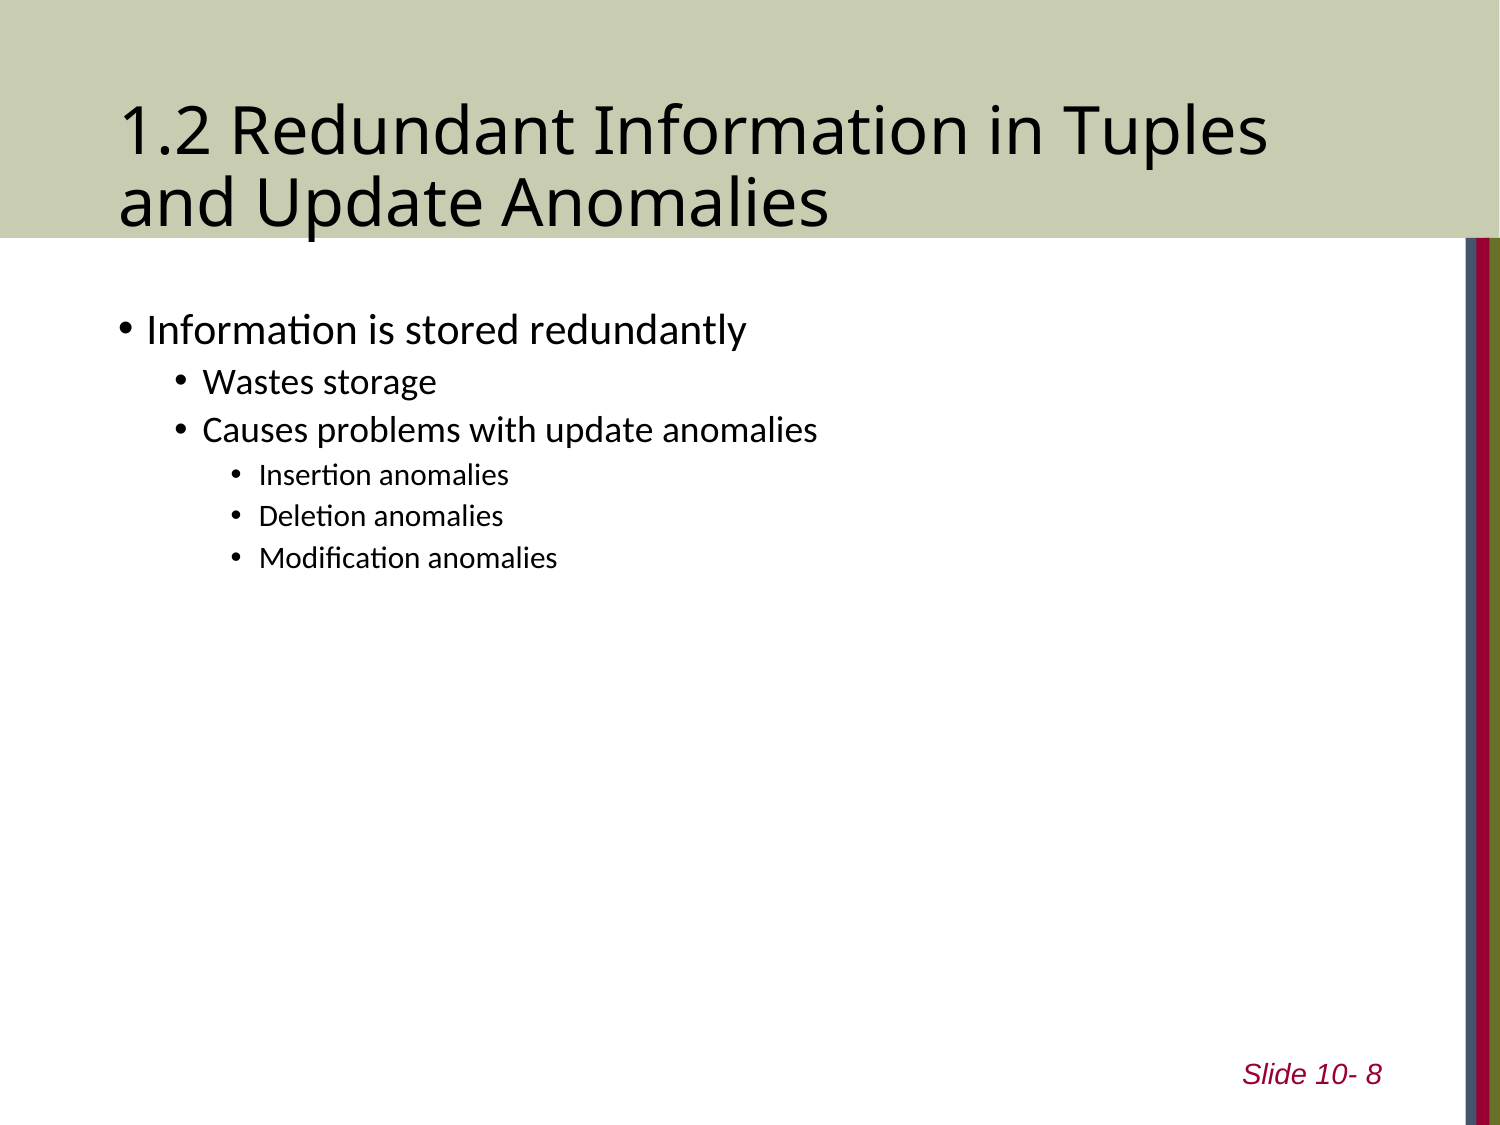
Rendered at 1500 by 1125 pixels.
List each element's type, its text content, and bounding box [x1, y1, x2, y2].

text_box Information is stored redundantly Wastes storage Causes problems with update anomalies Insertion anomalies Deletion anomalies Modification anomalies [103, 299, 1397, 1014]
text_box Slide 10- <number> [1059, 1042, 1397, 1103]
title 1.2 Redundant Information in Tuples and Update Anomalies [103, 59, 1397, 278]
